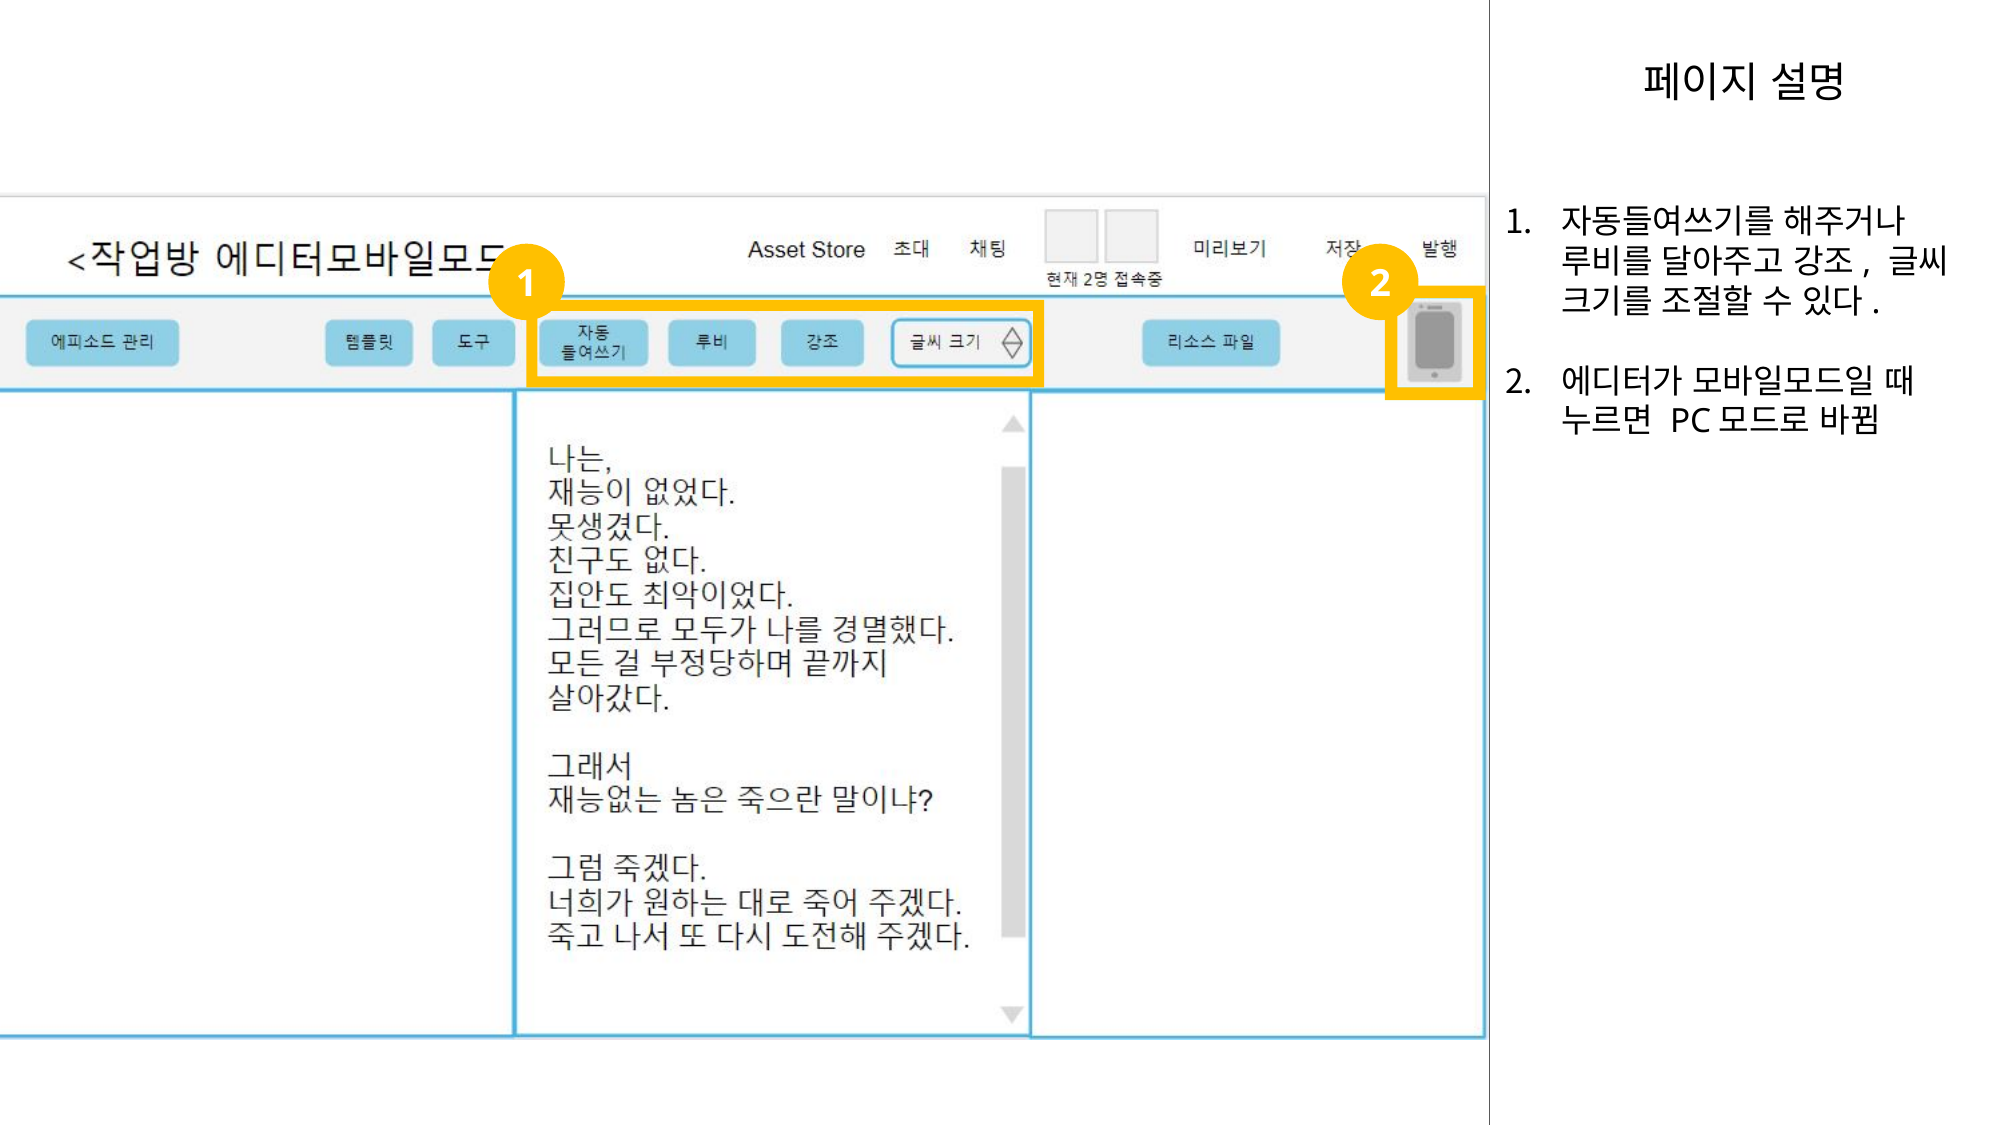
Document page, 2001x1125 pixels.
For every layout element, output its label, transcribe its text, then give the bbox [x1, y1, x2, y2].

picture [0, 192, 1489, 1040]
text_box 페이지 설명 [1628, 48, 1863, 113]
text_box 자동들여쓰기를 해주거나 루비를 달아주고 강조, 글씨 크기를 조절할 수 있다. 에디터가 모바일모드일 때 누르면 PC모드로 바뀜 [1490, 192, 2000, 527]
